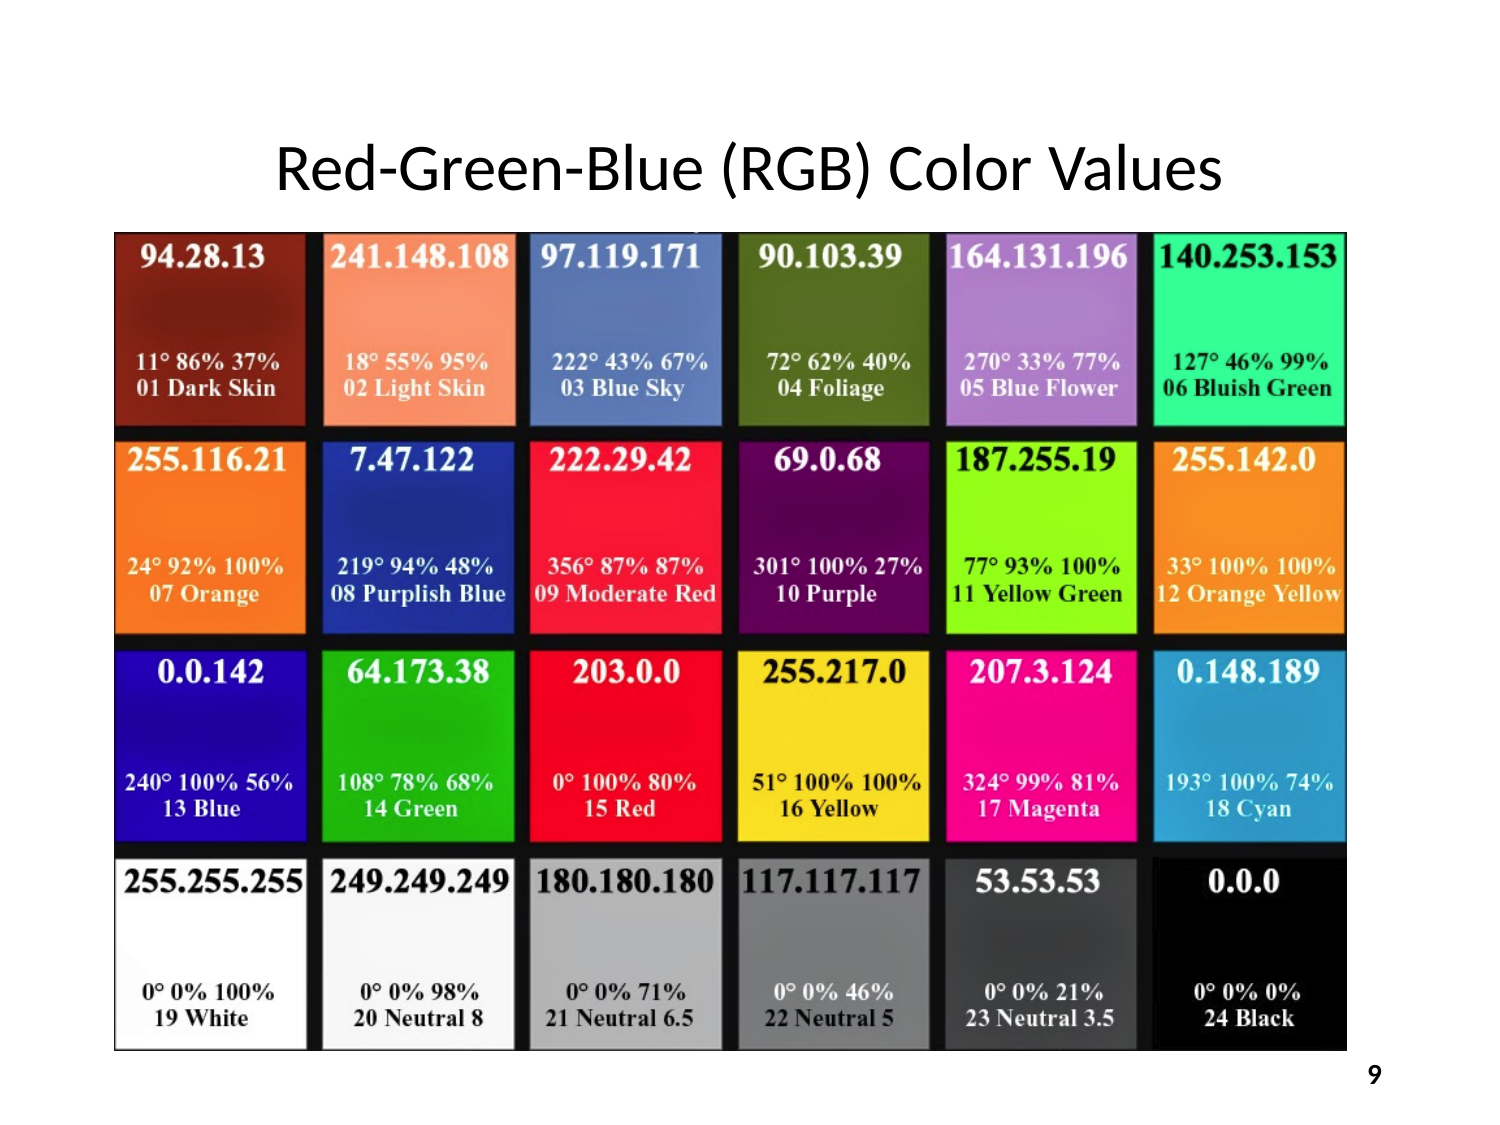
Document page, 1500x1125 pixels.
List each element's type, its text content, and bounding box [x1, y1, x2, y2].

slide_number 9 [1059, 1042, 1397, 1103]
picture [114, 232, 1347, 1051]
title Red-Green-Blue (RGB) Color Values [103, 59, 1397, 278]
